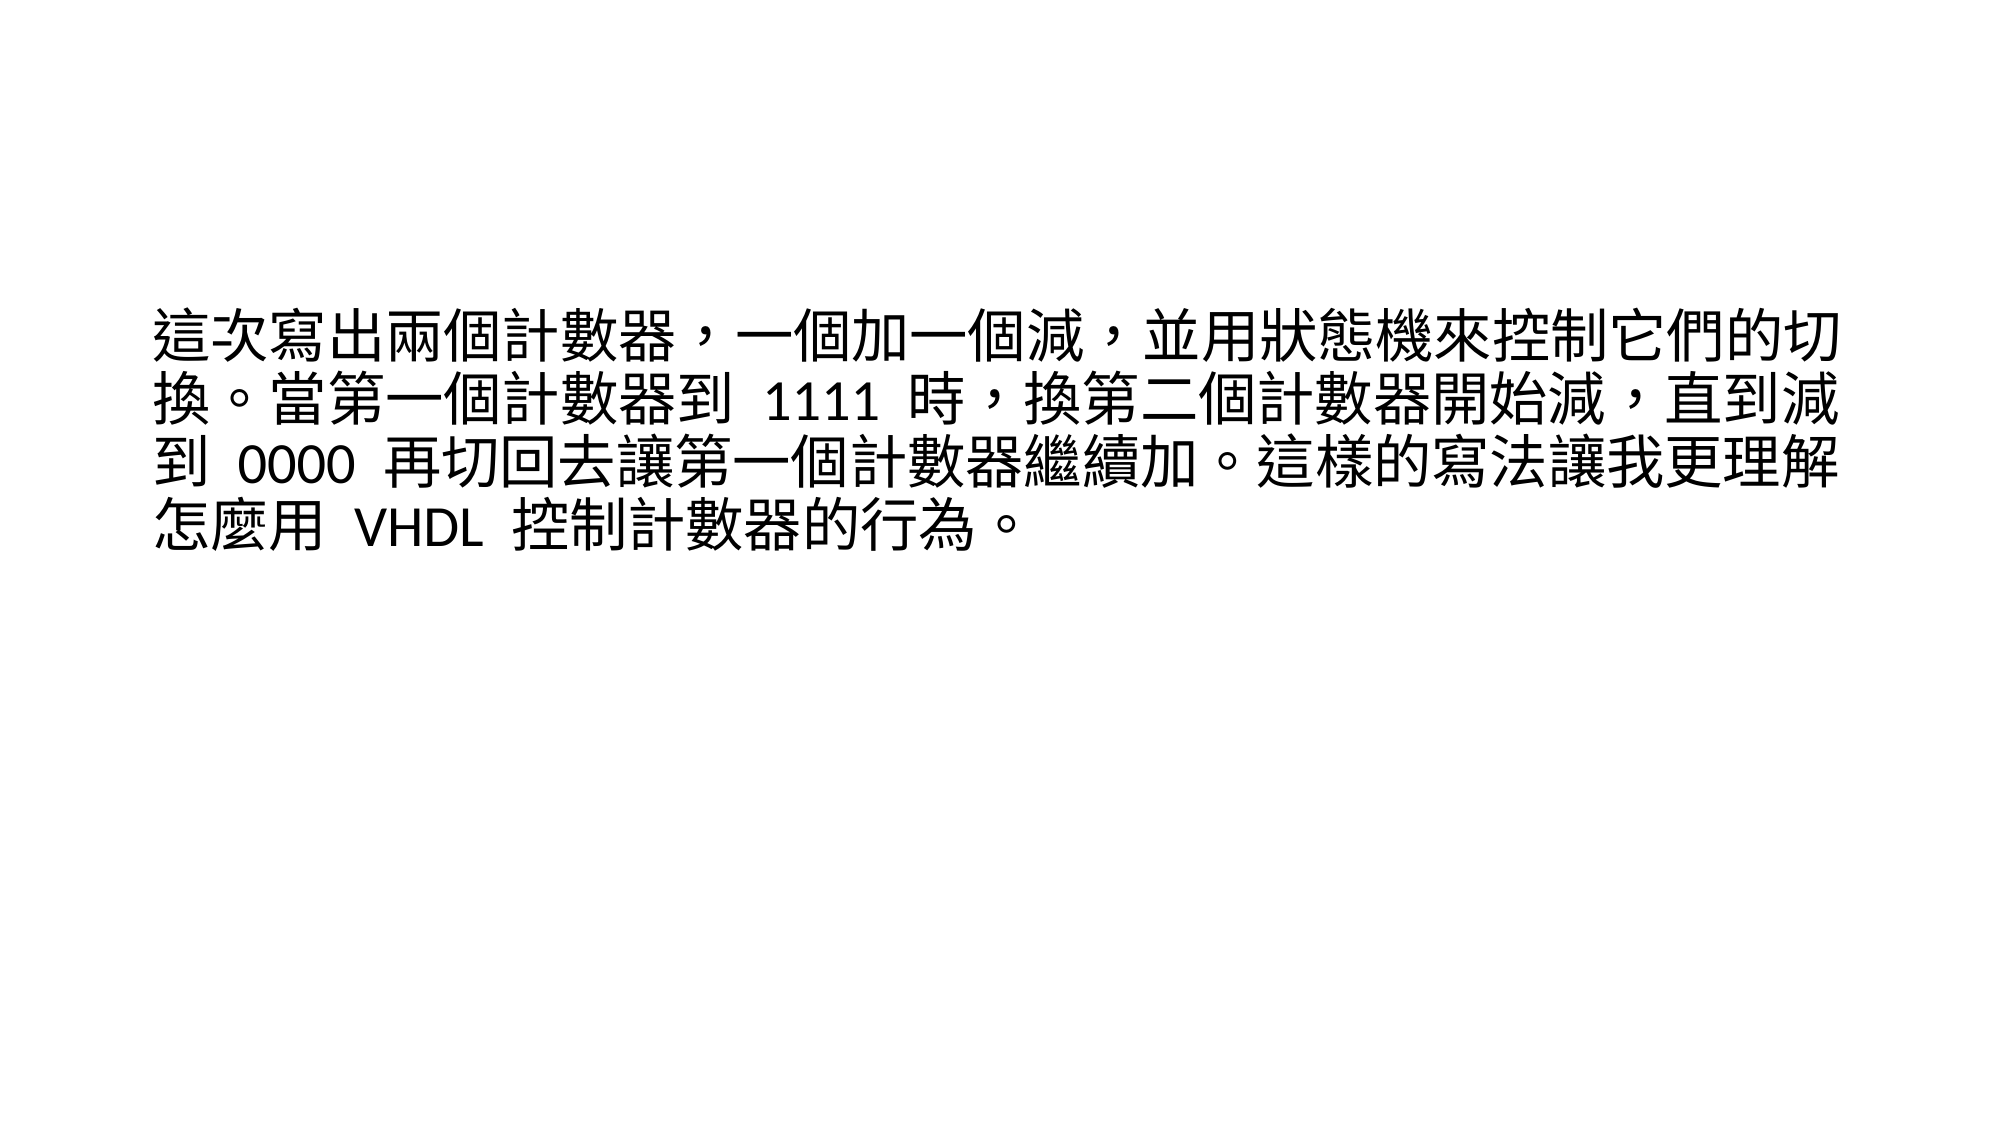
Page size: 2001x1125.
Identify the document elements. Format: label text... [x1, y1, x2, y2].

list 這次寫出兩個計數器，一個加一個減，並用狀態機來控制它們的切換。當第一個計數器到 1111 時，換第二個計數器開始減，直到減到 0000 再切回去讓第一個計數器繼續加。這樣的寫法讓我更理解怎麼用 VHDL 控制計數器的行為。 [137, 299, 1863, 1014]
